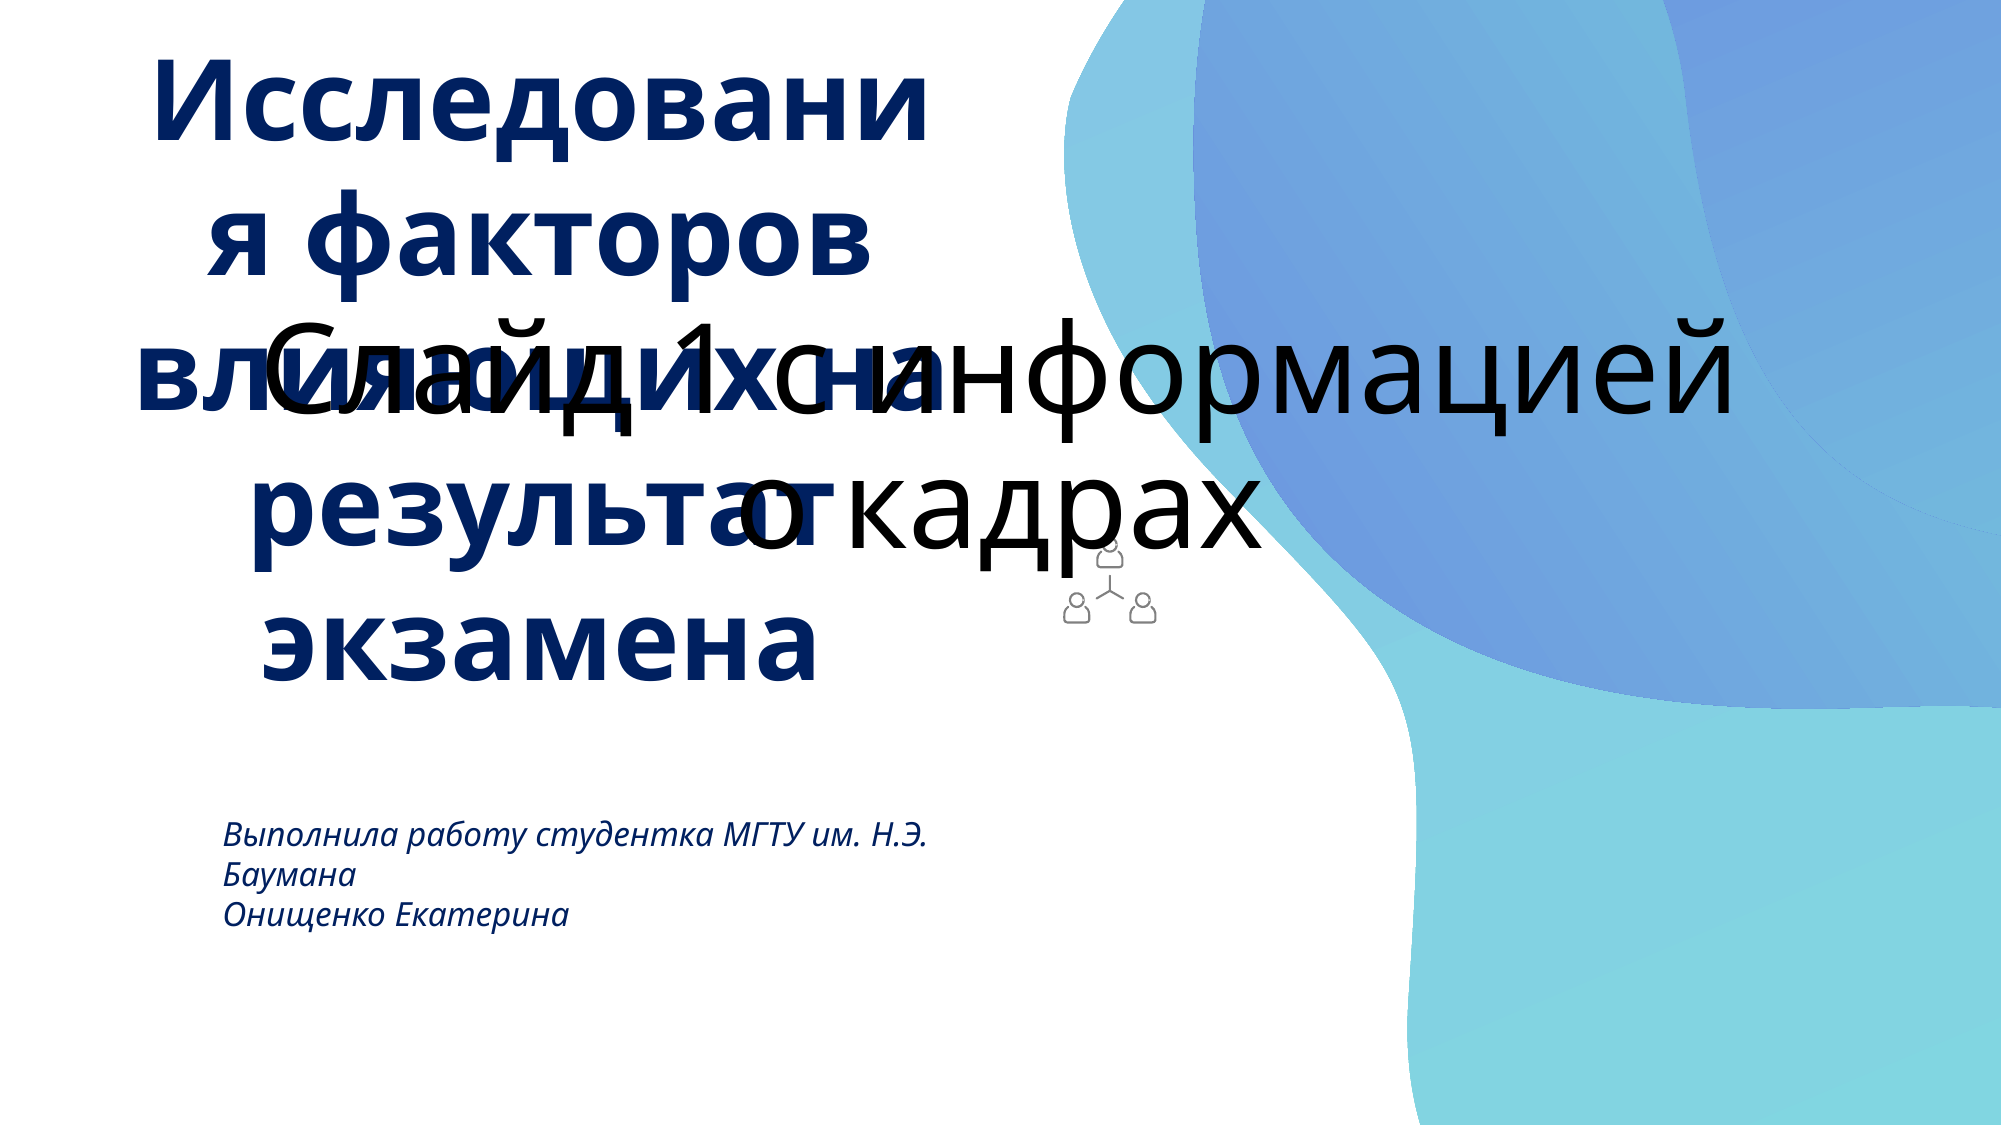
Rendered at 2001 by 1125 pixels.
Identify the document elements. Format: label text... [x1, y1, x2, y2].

text_box Выполнила работу студентка МГТУ им. Н.Э. Баумана Онищенко Екатерина [222, 813, 1069, 933]
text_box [1125, 0, 2000, 1125]
title Слайд 1 с информацией о кадрах [249, 184, 1125, 576]
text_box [1063, 536, 1157, 624]
text_box Исследования факторов влияющих на результат экзамена [128, 27, 955, 703]
